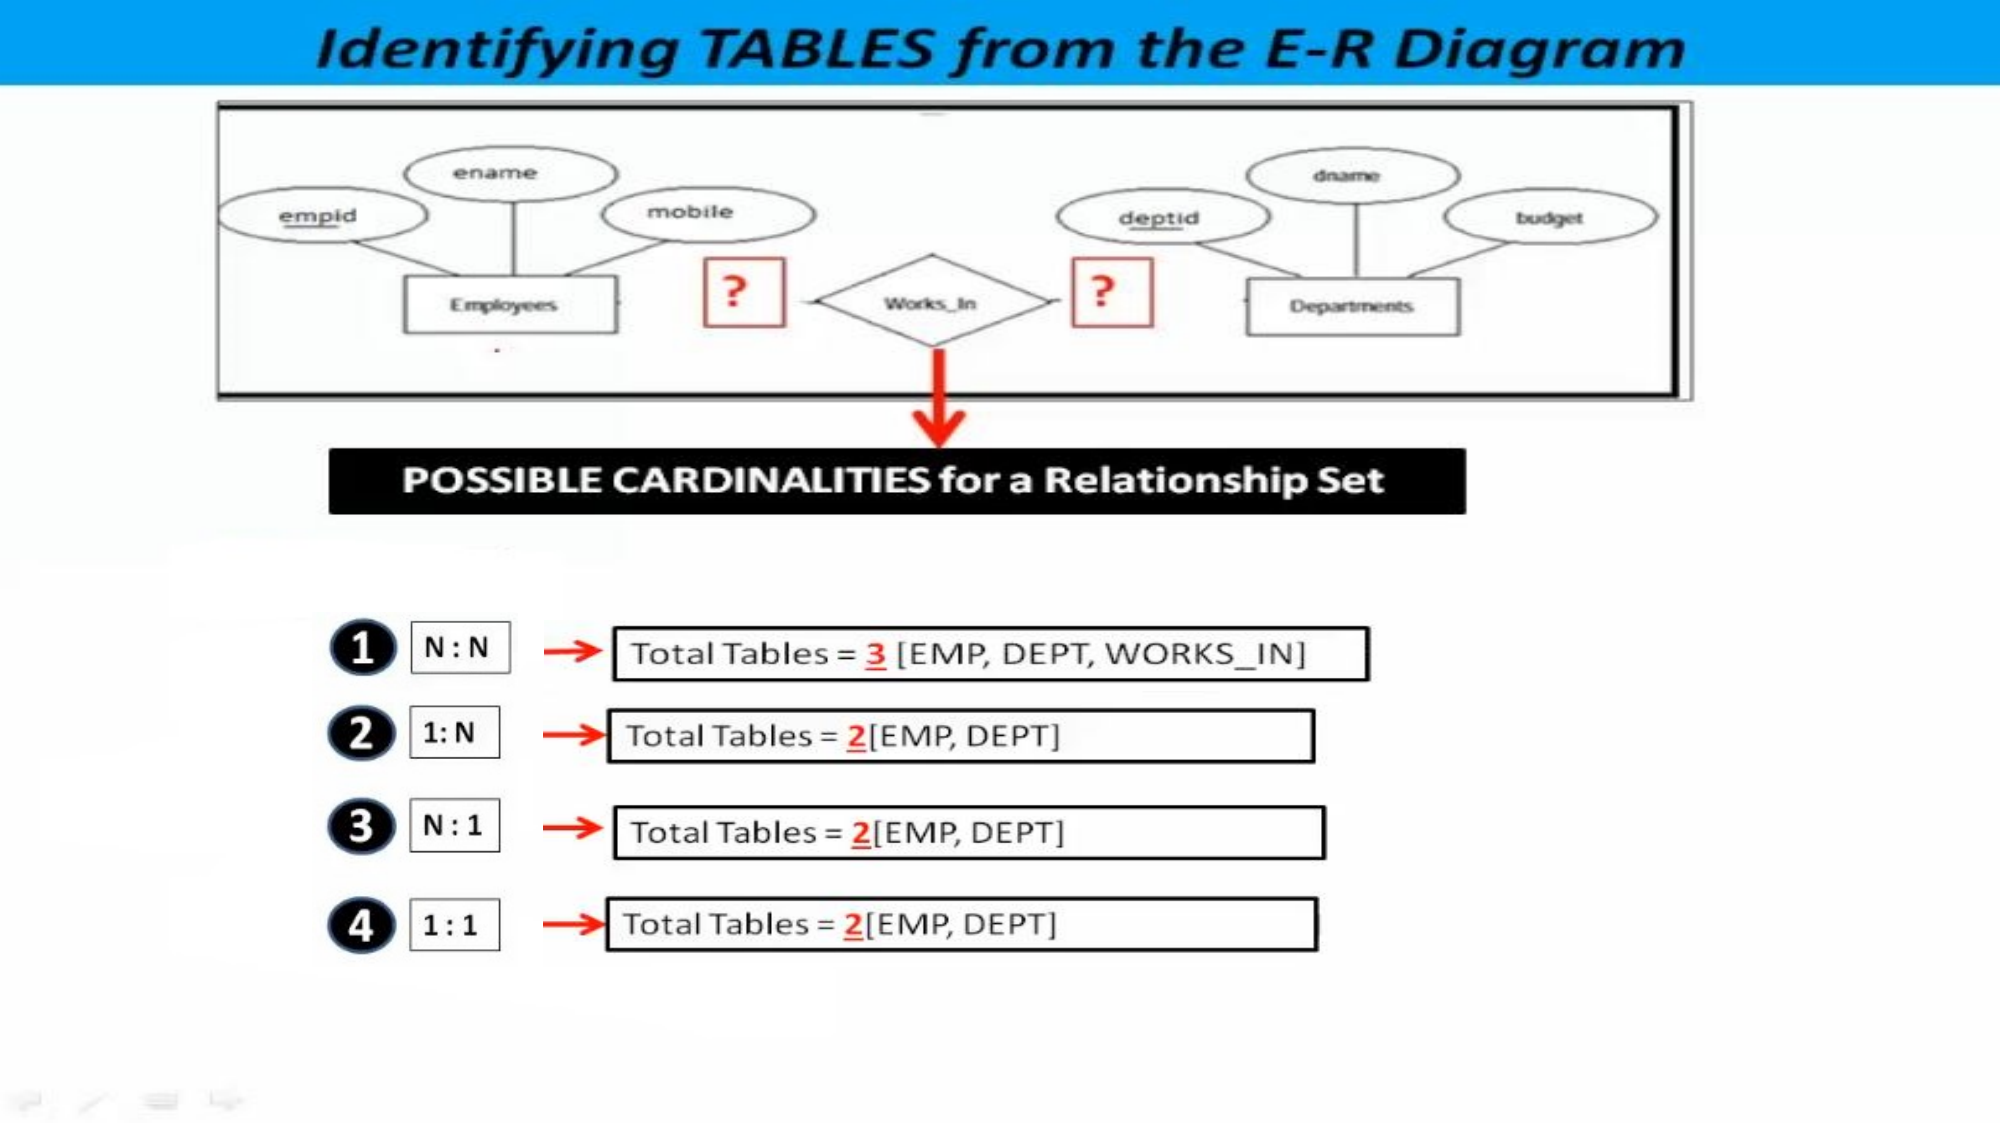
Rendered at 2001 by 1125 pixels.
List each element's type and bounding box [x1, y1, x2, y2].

picture [544, 620, 1390, 688]
picture [312, 612, 518, 967]
list [0, 0, 2000, 1123]
picture [542, 691, 1345, 967]
